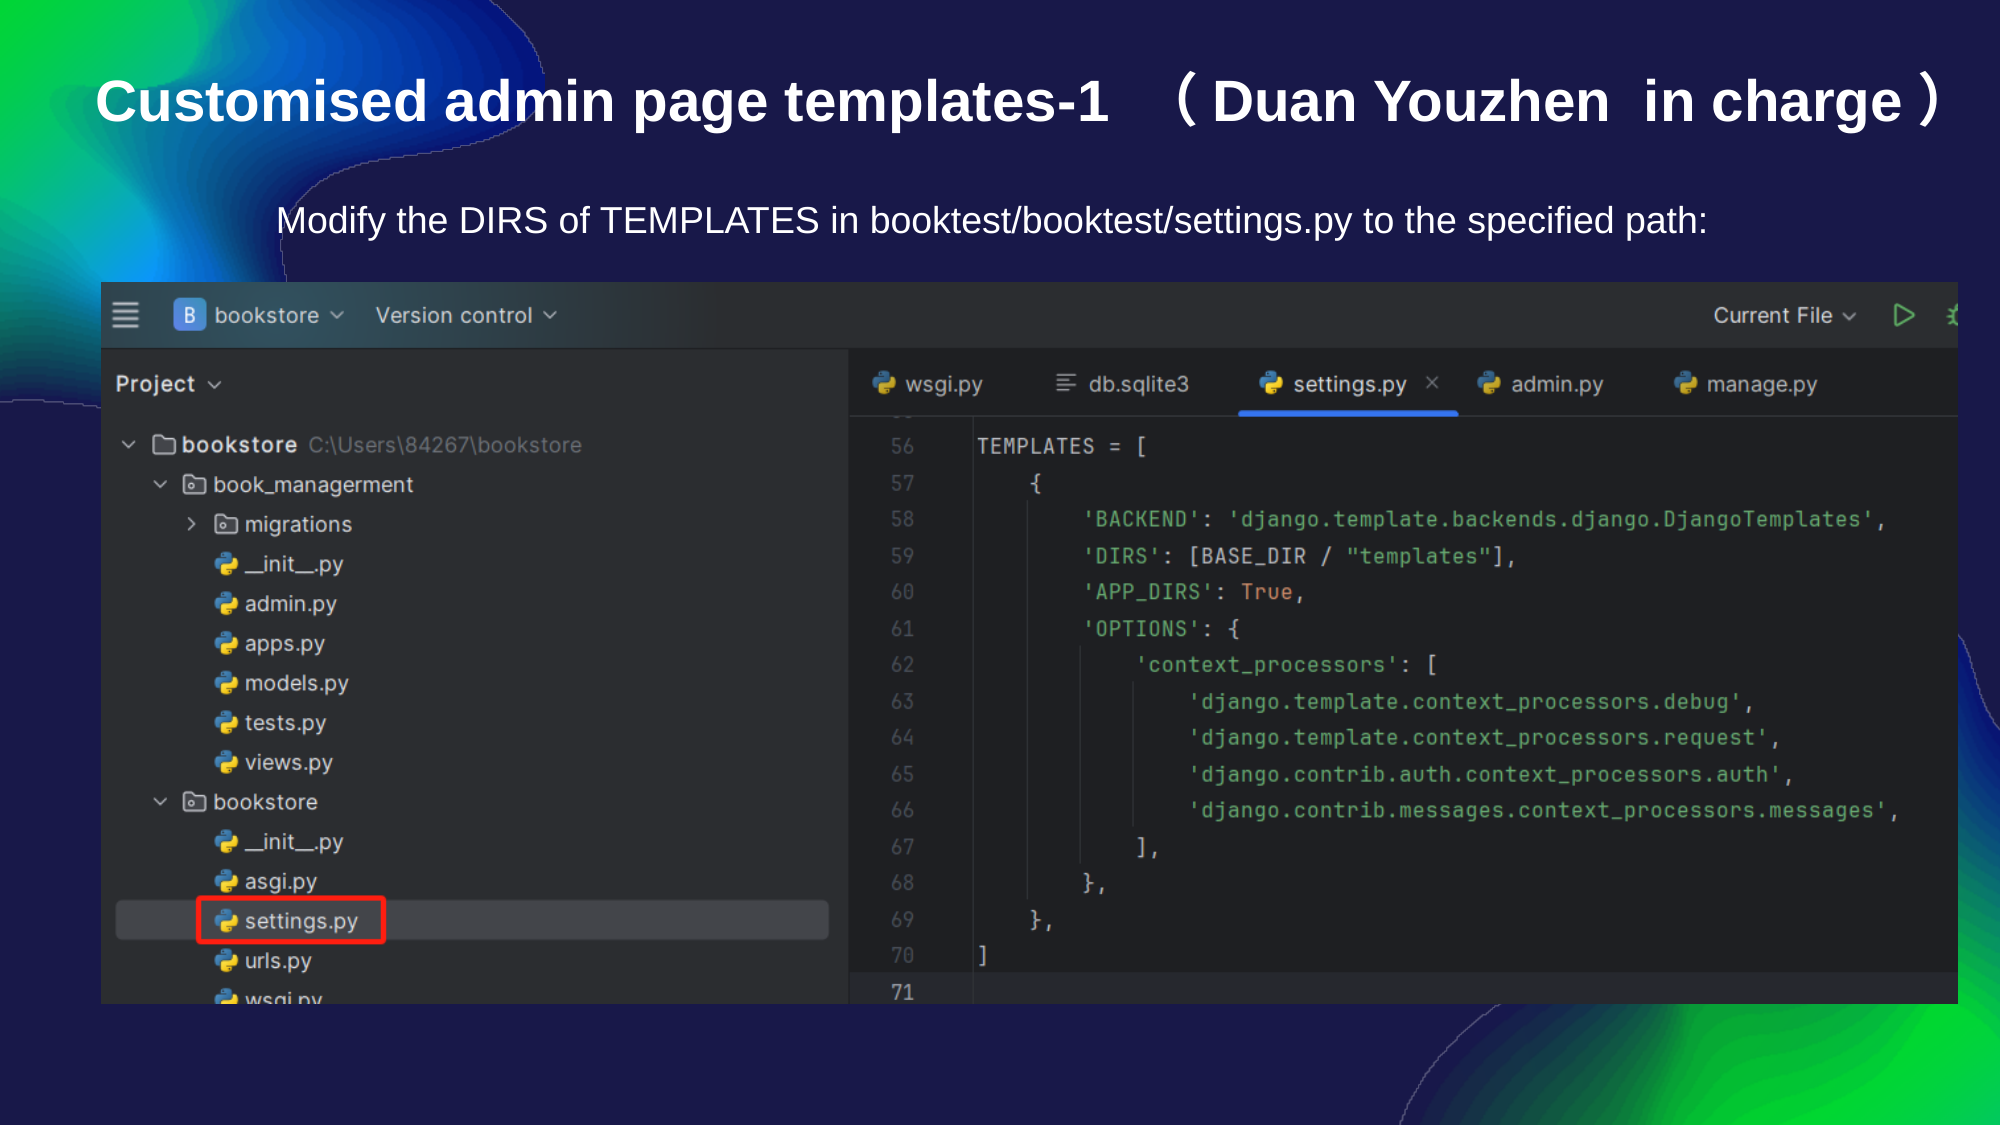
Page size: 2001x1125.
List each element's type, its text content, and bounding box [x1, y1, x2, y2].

text_box Modify the DIRS of TEMPLATES in booktest/booktest/settings.py to the specified path: [545, 188, 1798, 272]
picture [0, 0, 2000, 1125]
text_box Customised admin page templates-1 （Duan Youzhen in charge） [545, 55, 1991, 141]
